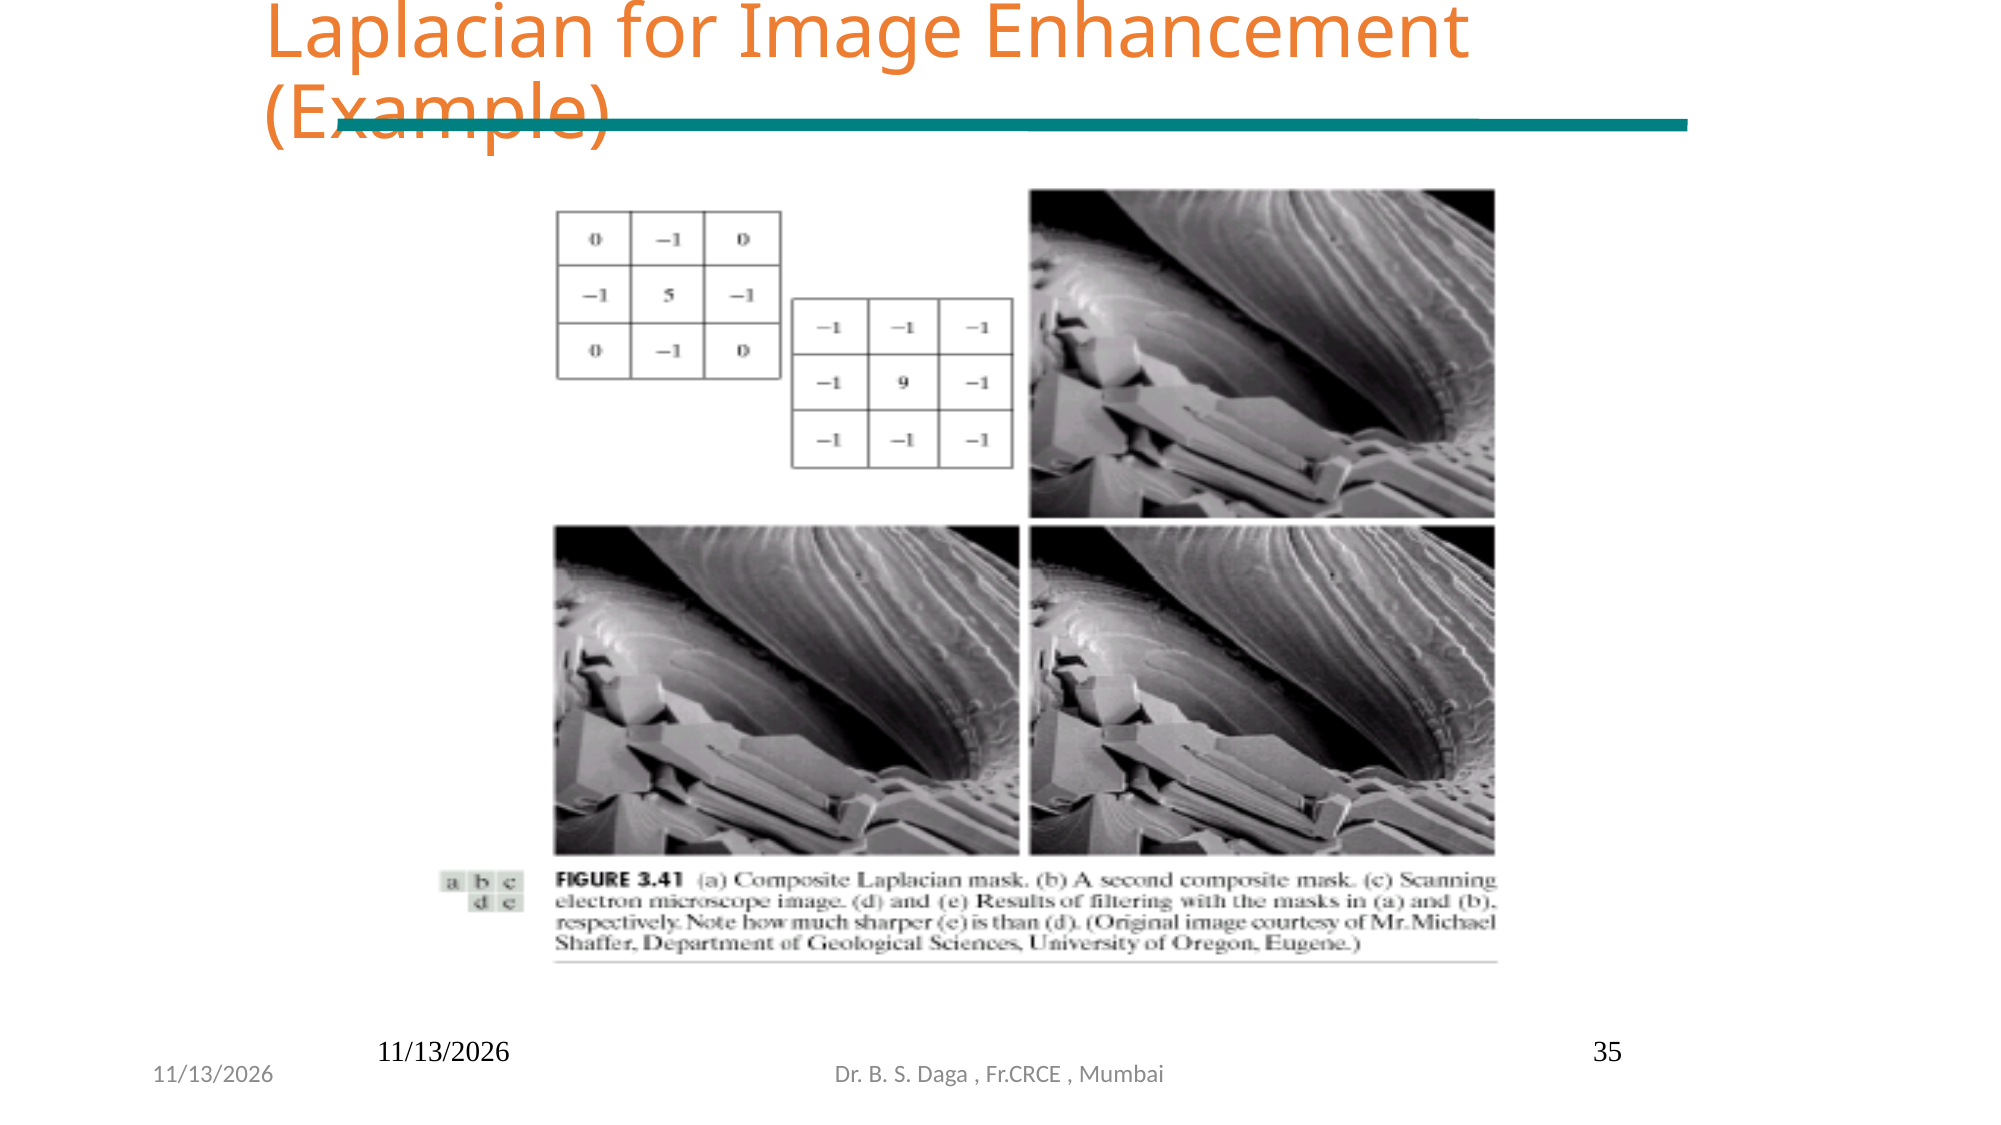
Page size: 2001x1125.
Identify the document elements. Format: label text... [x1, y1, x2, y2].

title Laplacian for Image Enhancement (Example) [249, 24, 1750, 213]
text_box 35 [1324, 1024, 1638, 1100]
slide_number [137, 1042, 588, 1103]
footer Dr. B. S. Daga , Fr.CRCE , Mumbai [662, 1042, 1338, 1103]
text_box 7/29/2020 [362, 1024, 675, 1100]
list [337, 187, 1613, 975]
